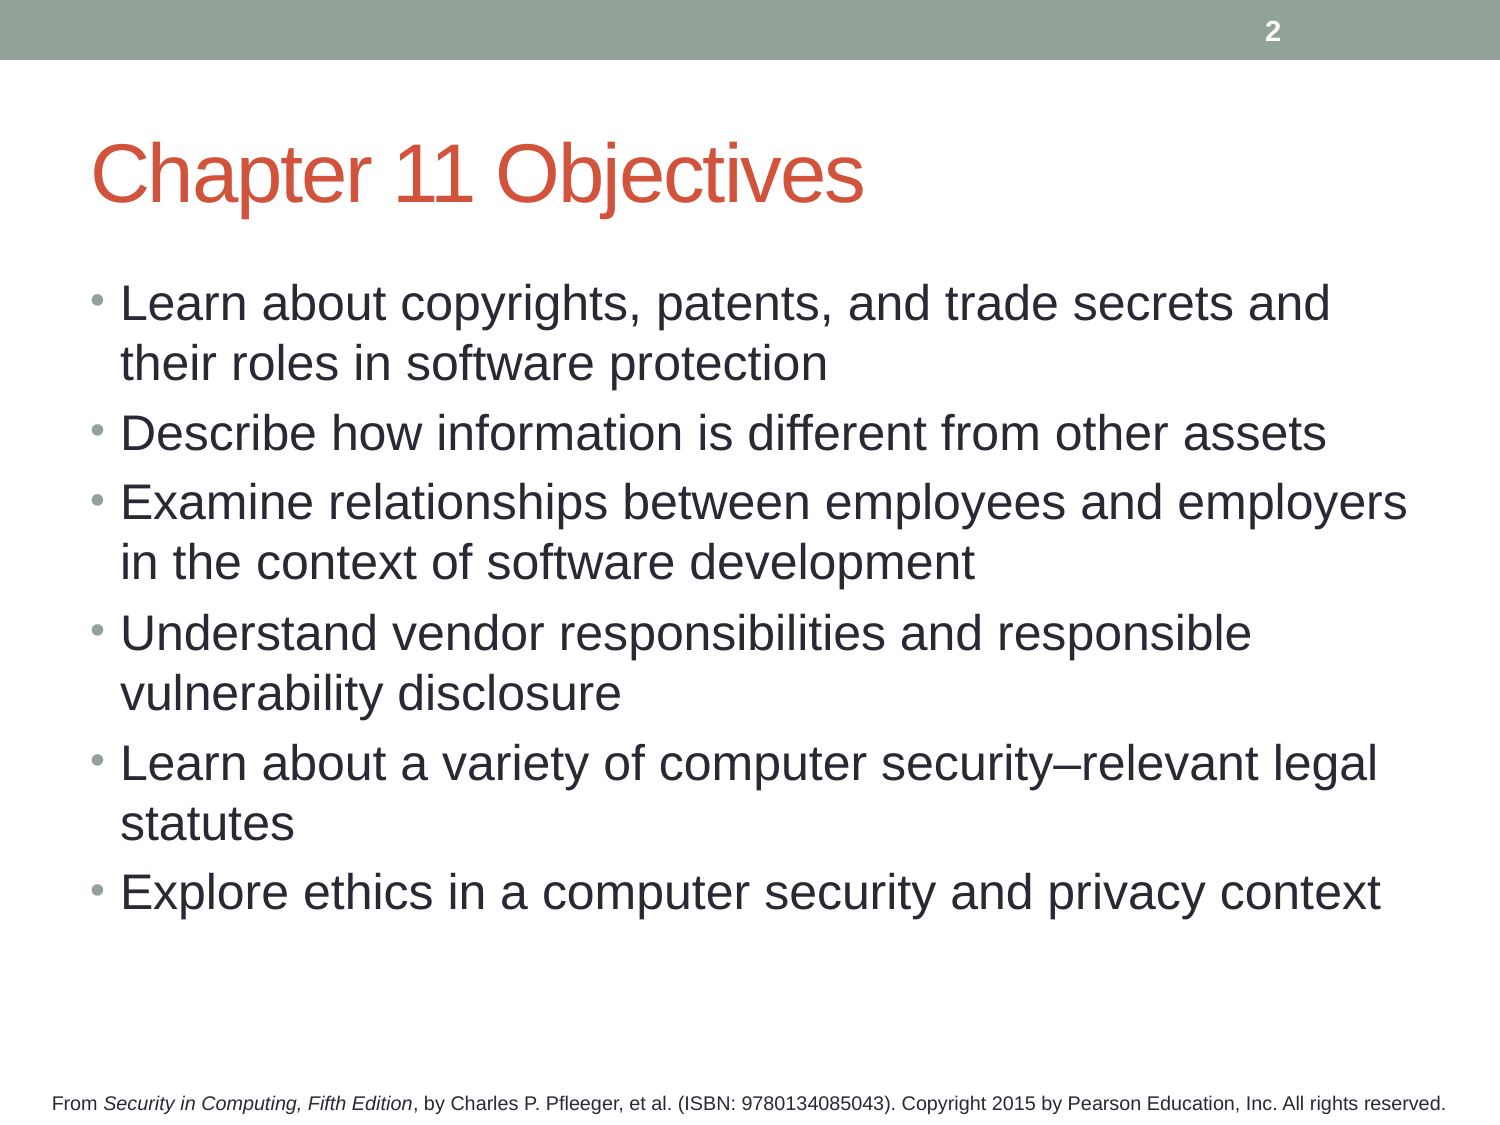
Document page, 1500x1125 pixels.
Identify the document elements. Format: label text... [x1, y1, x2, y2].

slide_number 2 [1250, 3, 1425, 57]
title Chapter 11 Objectives [75, 87, 1425, 250]
list Learn about copyrights, patents, and trade secrets and their roles in software protection Describe how information is different from other assets Examine relationships between employees and employers in the context of software development Understand vendor responsibilities and responsible vulnerability disclosure Learn about a variety of computer security–relevant legal statutes Explore ethics in a computer security and privacy context [75, 262, 1425, 1063]
footer From Security in Computing, Fifth Edition, by Charles P. Pfleeger, et al. (ISBN: 9780134085043). Copyright 2015 by Pearson Education, Inc. All rights reserved. [0, 1075, 1500, 1125]
